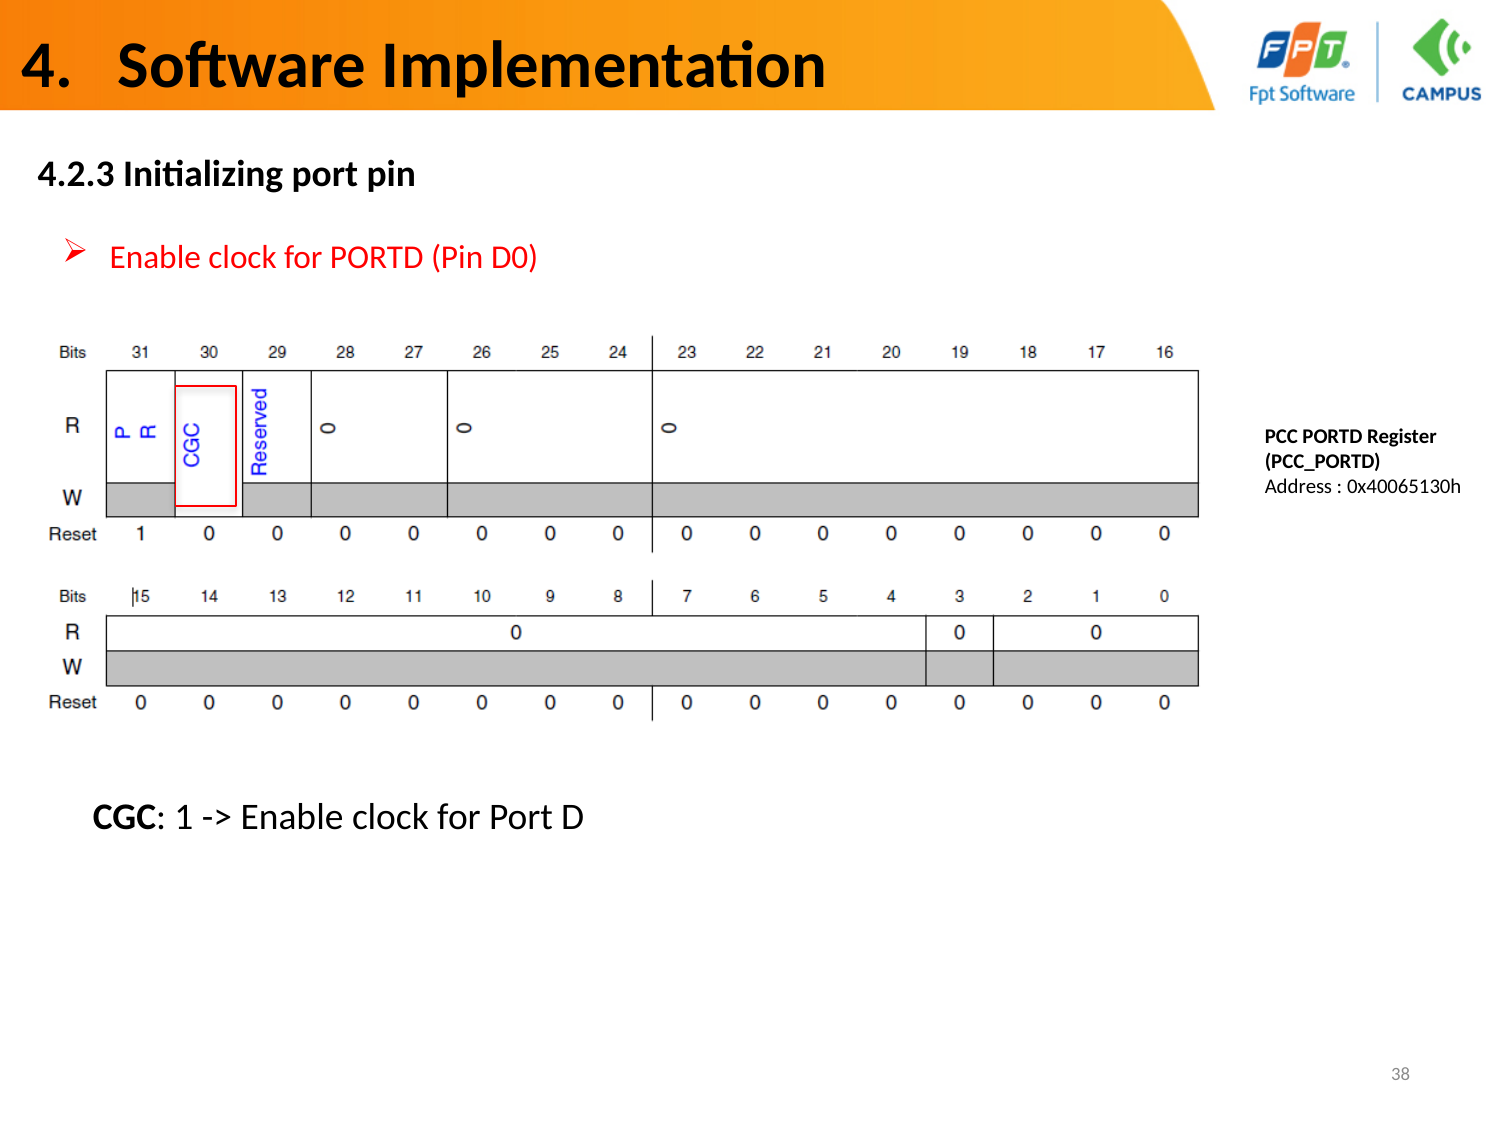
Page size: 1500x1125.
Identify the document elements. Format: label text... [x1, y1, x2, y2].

text_box Enable clock for PORTD (Pin D0) [47, 227, 1398, 283]
text_box CGC: 1 -> Enable clock for Port D [78, 784, 962, 845]
picture [0, 0, 1500, 1125]
text_box 4.2.3 Initializing port pin [22, 141, 1373, 202]
slide_number 38 [1074, 1042, 1425, 1103]
text_box PCC PORTD Register (PCC_PORTD) Address : 0x40065130h [1249, 415, 1488, 505]
title 4. Software Implementation [6, 17, 1357, 105]
